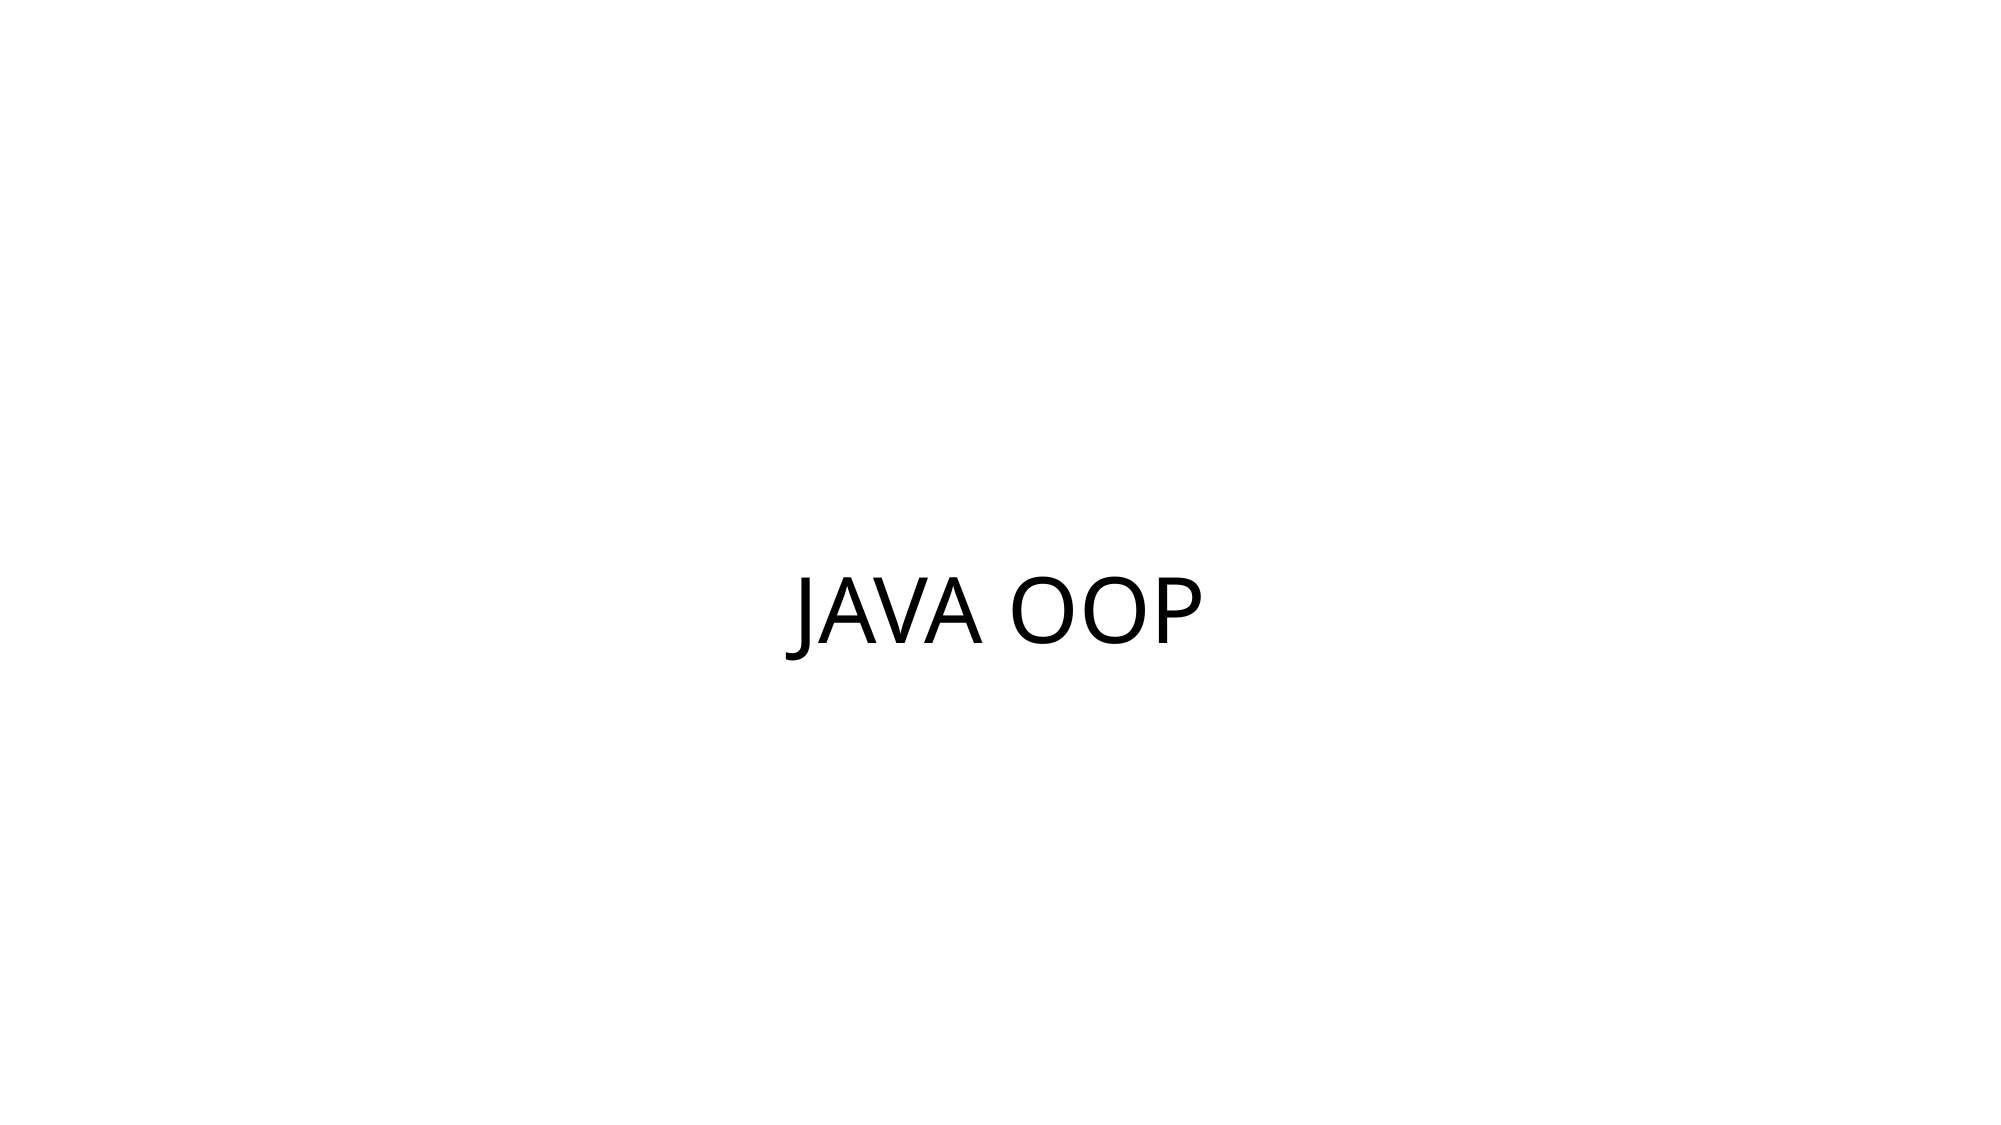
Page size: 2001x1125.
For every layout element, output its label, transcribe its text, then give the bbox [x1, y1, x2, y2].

title JAVA OOP [137, 505, 1863, 723]
